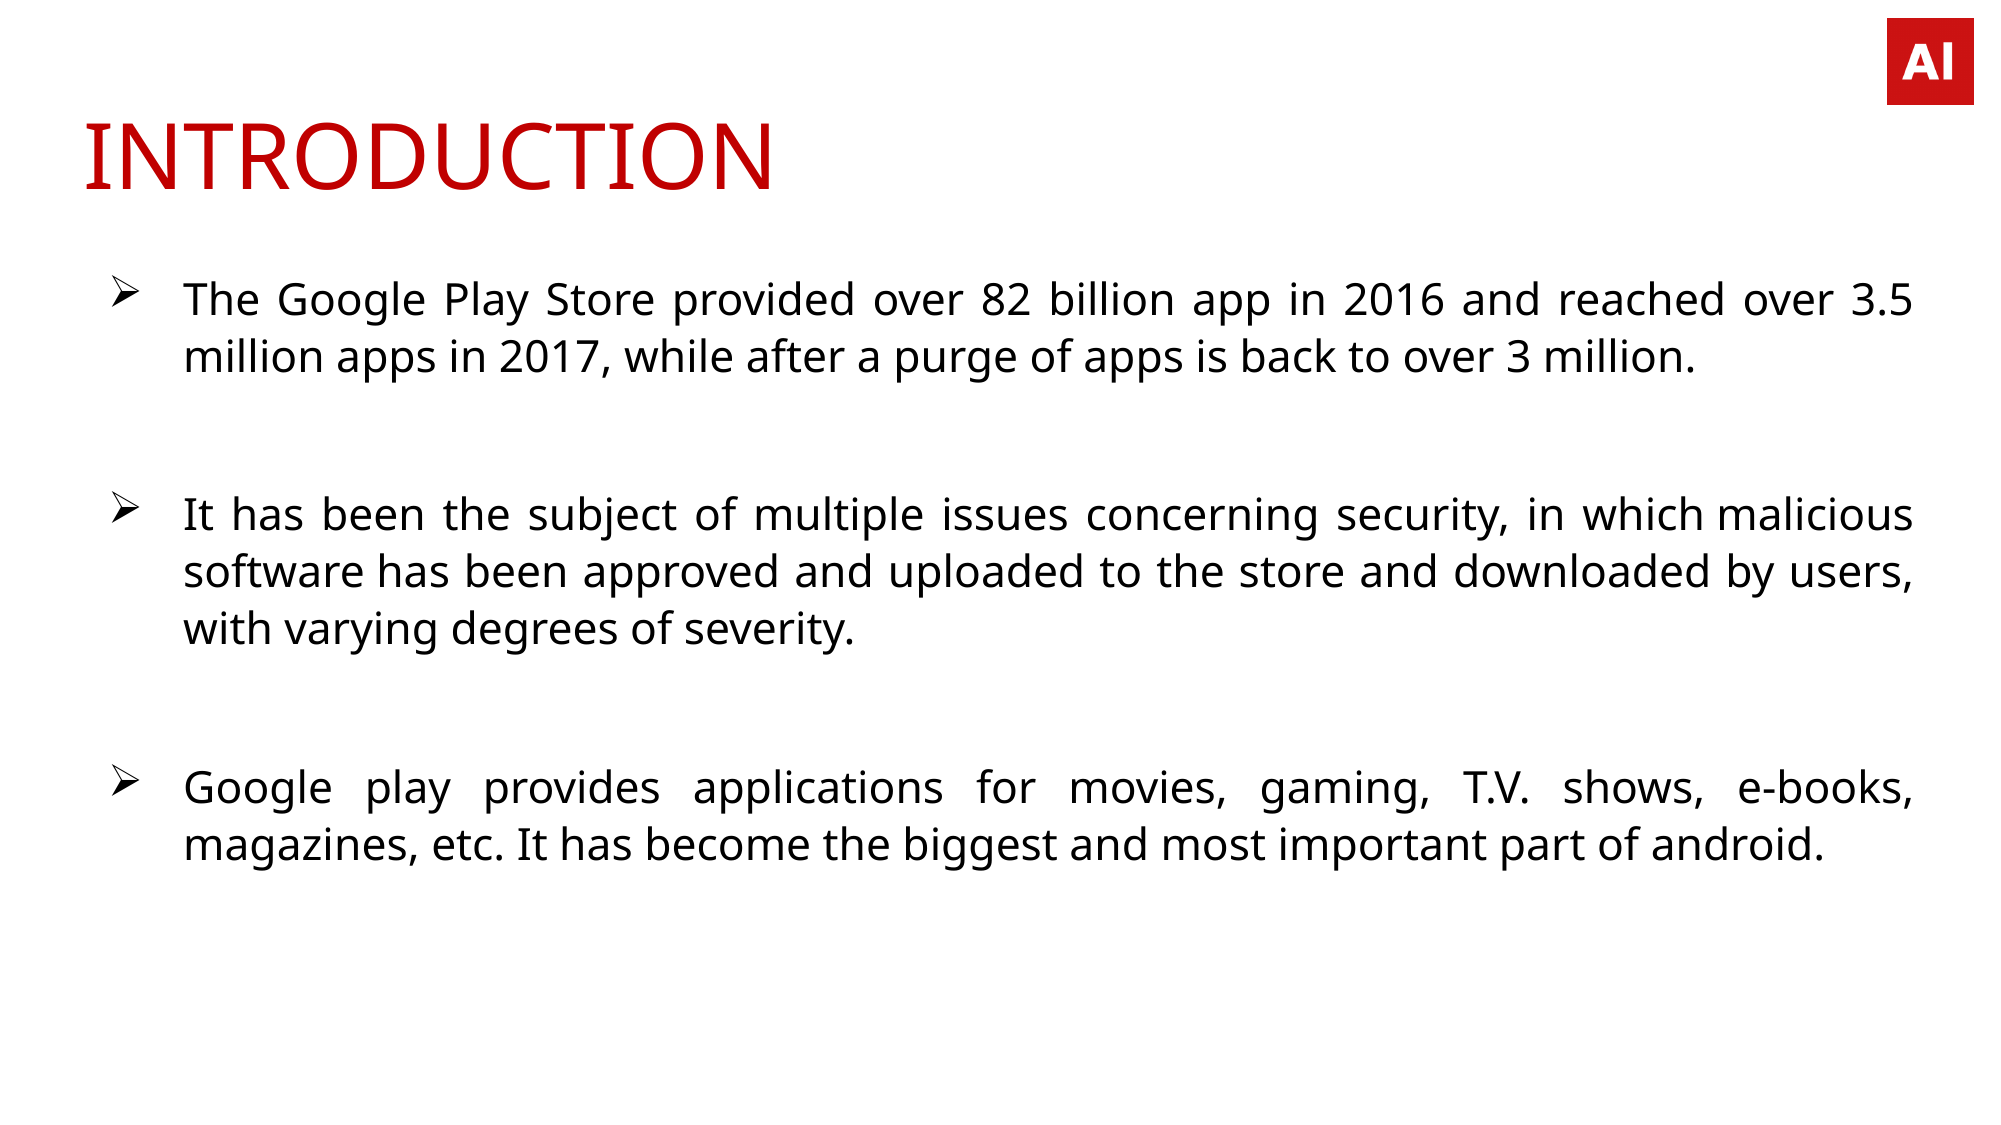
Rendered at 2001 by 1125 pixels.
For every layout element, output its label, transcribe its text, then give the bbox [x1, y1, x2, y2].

picture [1887, 18, 1974, 105]
list The Google Play Store provided over 82 billion app in 2016 and reached over 3.5 million apps in 2017, while after a purge of apps is back to over 3 million. It has been the subject of multiple issues concerning security, in which malicious software has been approved and uploaded to the store and downloaded by users, with varying degrees of severity. Google play provides applications for movies, gaming, T.V. shows, e-books, magazines, etc. It has become the biggest and most important part of android. [68, 252, 1932, 1000]
title INTRODUCTION [68, 97, 1932, 223]
